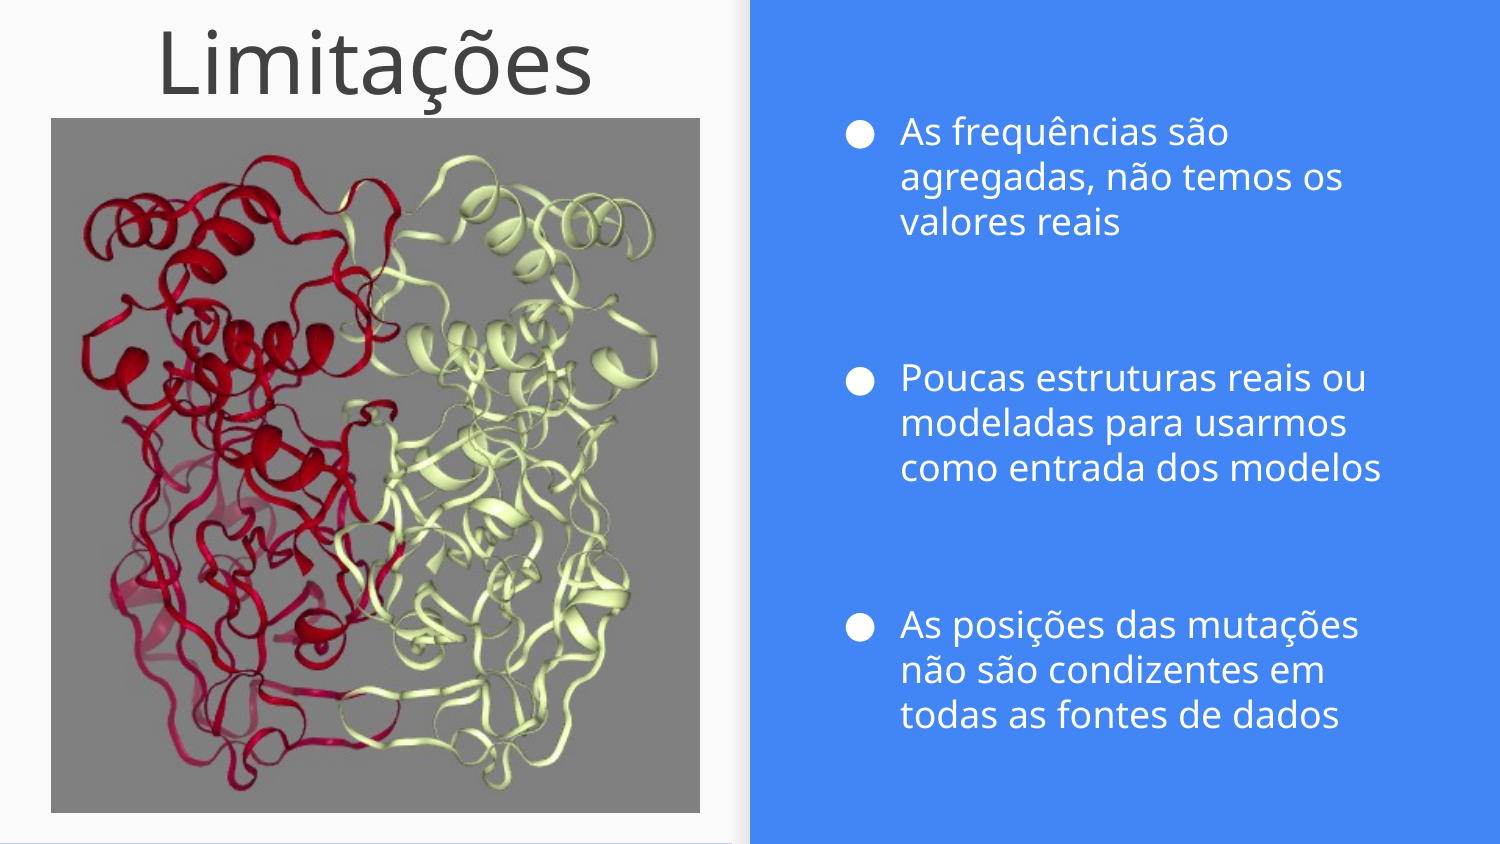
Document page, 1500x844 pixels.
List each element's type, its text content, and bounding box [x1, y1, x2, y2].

picture [50, 118, 700, 813]
title Limitações [43, 0, 708, 127]
list As frequências são agregadas, não temos os valores reais Poucas estruturas reais ou modeladas para usarmos como entrada dos modelos As posições das mutações não são condizentes em todas as fontes de dados [810, 118, 1440, 725]
